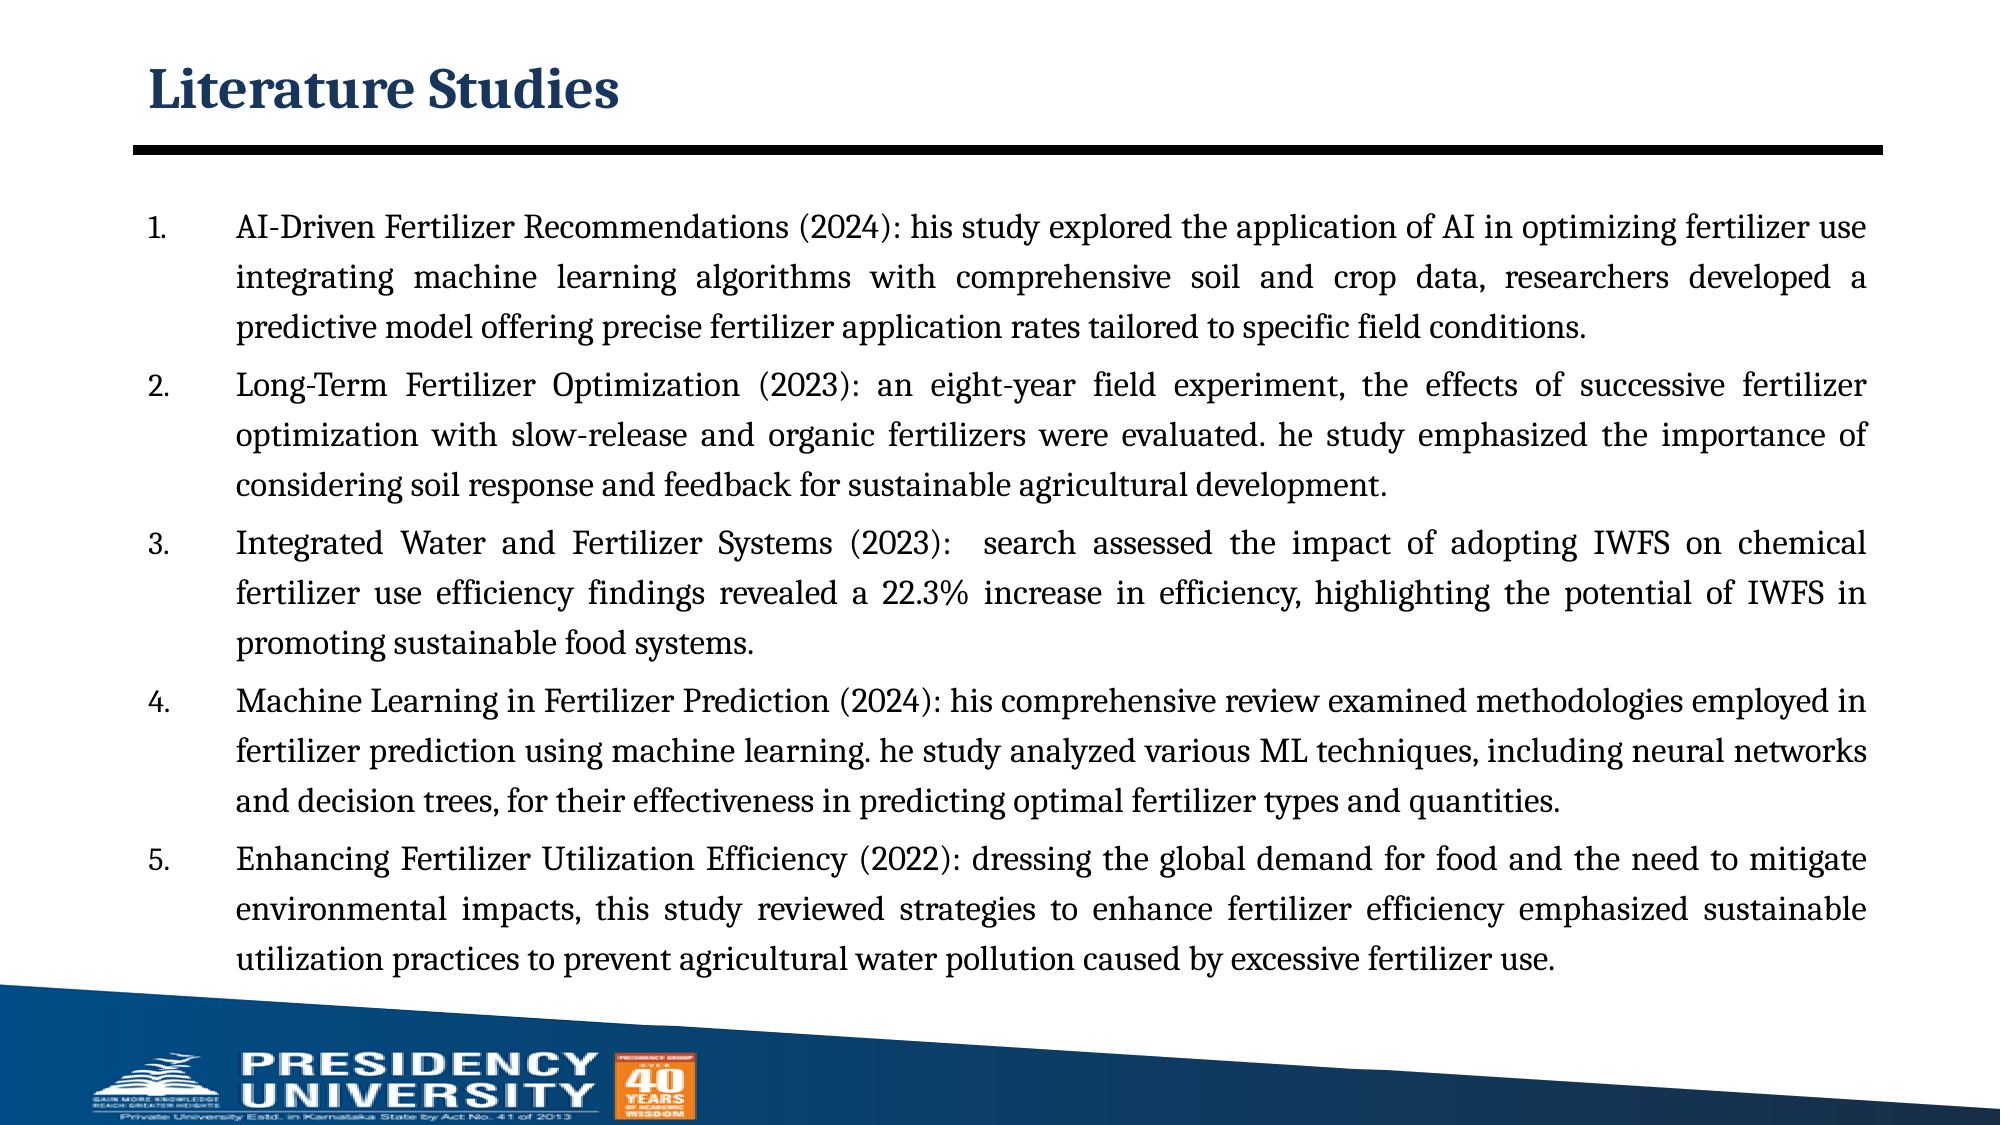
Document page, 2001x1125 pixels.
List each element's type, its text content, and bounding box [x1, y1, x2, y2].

picture [0, 982, 2000, 1125]
list AI-Driven Fertilizer Recommendations (2024): his study explored the application of AI in optimizing fertilizer use integrating machine learning algorithms with comprehensive soil and crop data, researchers developed a predictive model offering precise fertilizer application rates tailored to specific field conditions. Long-Term Fertilizer Optimization (2023): an eight-year field experiment, the effects of successive fertilizer optimization with slow-release and organic fertilizers were evaluated. he study emphasized the importance of considering soil response and feedback for sustainable agricultural development. Integrated Water and Fertilizer Systems (2023): search assessed the impact of adopting IWFS on chemical fertilizer use efficiency findings revealed a 22.3% increase in efficiency, highlighting the potential of IWFS in promoting sustainable food systems. Machine Learning in Fertilizer Prediction (2024): his comprehensive review examined methodologies employed in fertilizer prediction using machine learning. he study analyzed various ML techniques, including neural networks and decision trees, for their effectiveness in predicting optimal fertilizer types and quantities. Enhancing Fertilizer Utilization Efficiency (2022): dressing the global demand for food and the need to mitigate environmental impacts, this study reviewed strategies to enhance fertilizer efficiency emphasized sustainable utilization practices to prevent agricultural water pollution caused by excessive fertilizer use. [133, 187, 1884, 1000]
title Literature Studies [133, 45, 1884, 125]
